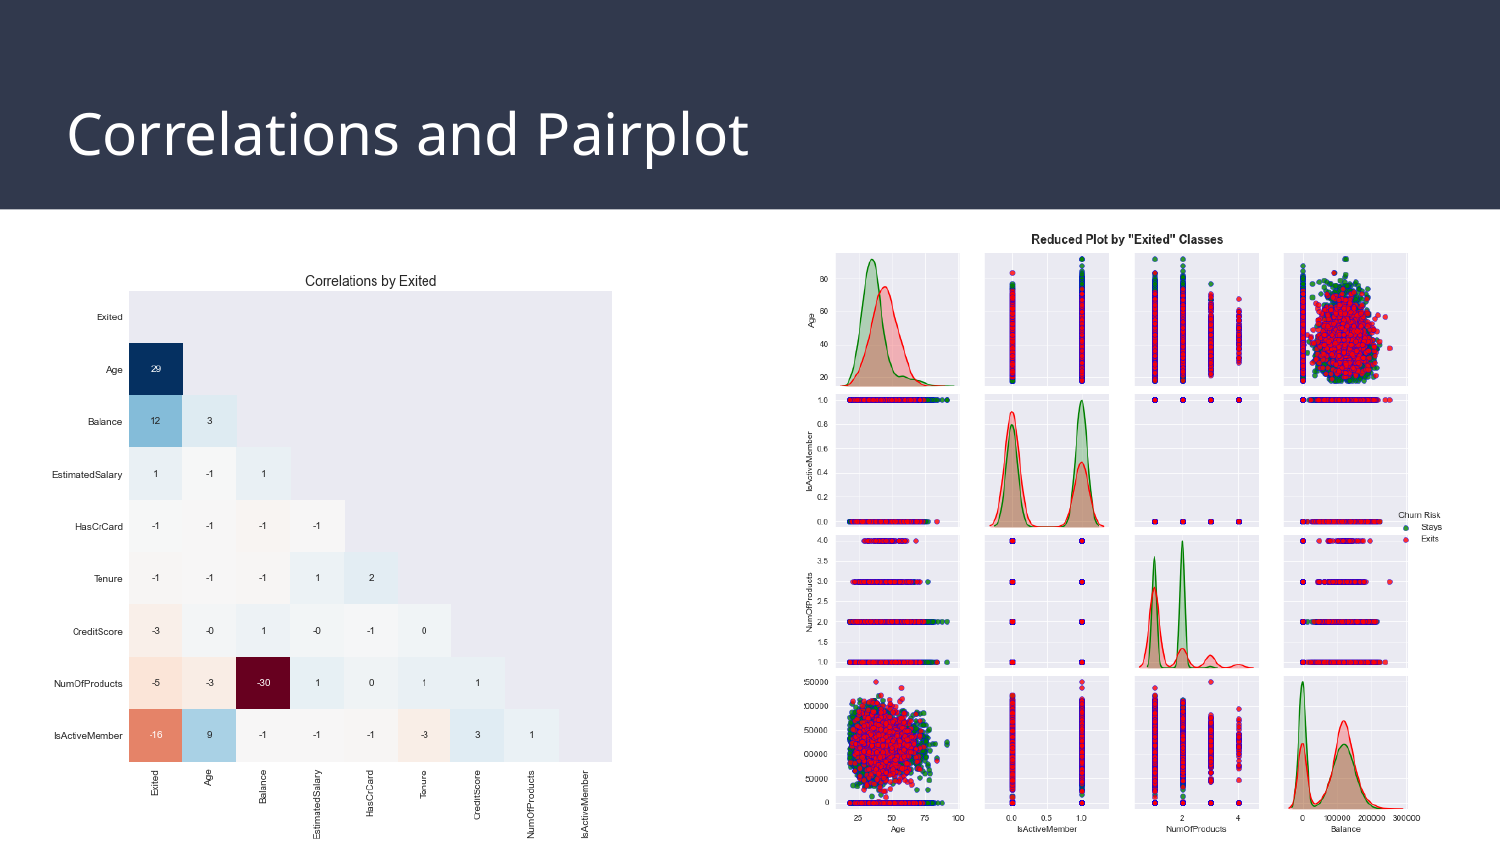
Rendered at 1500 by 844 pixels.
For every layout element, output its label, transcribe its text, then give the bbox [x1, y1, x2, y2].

title Correlations and Pairplot [51, 82, 1449, 185]
picture [50, 215, 675, 840]
picture [804, 222, 1450, 833]
